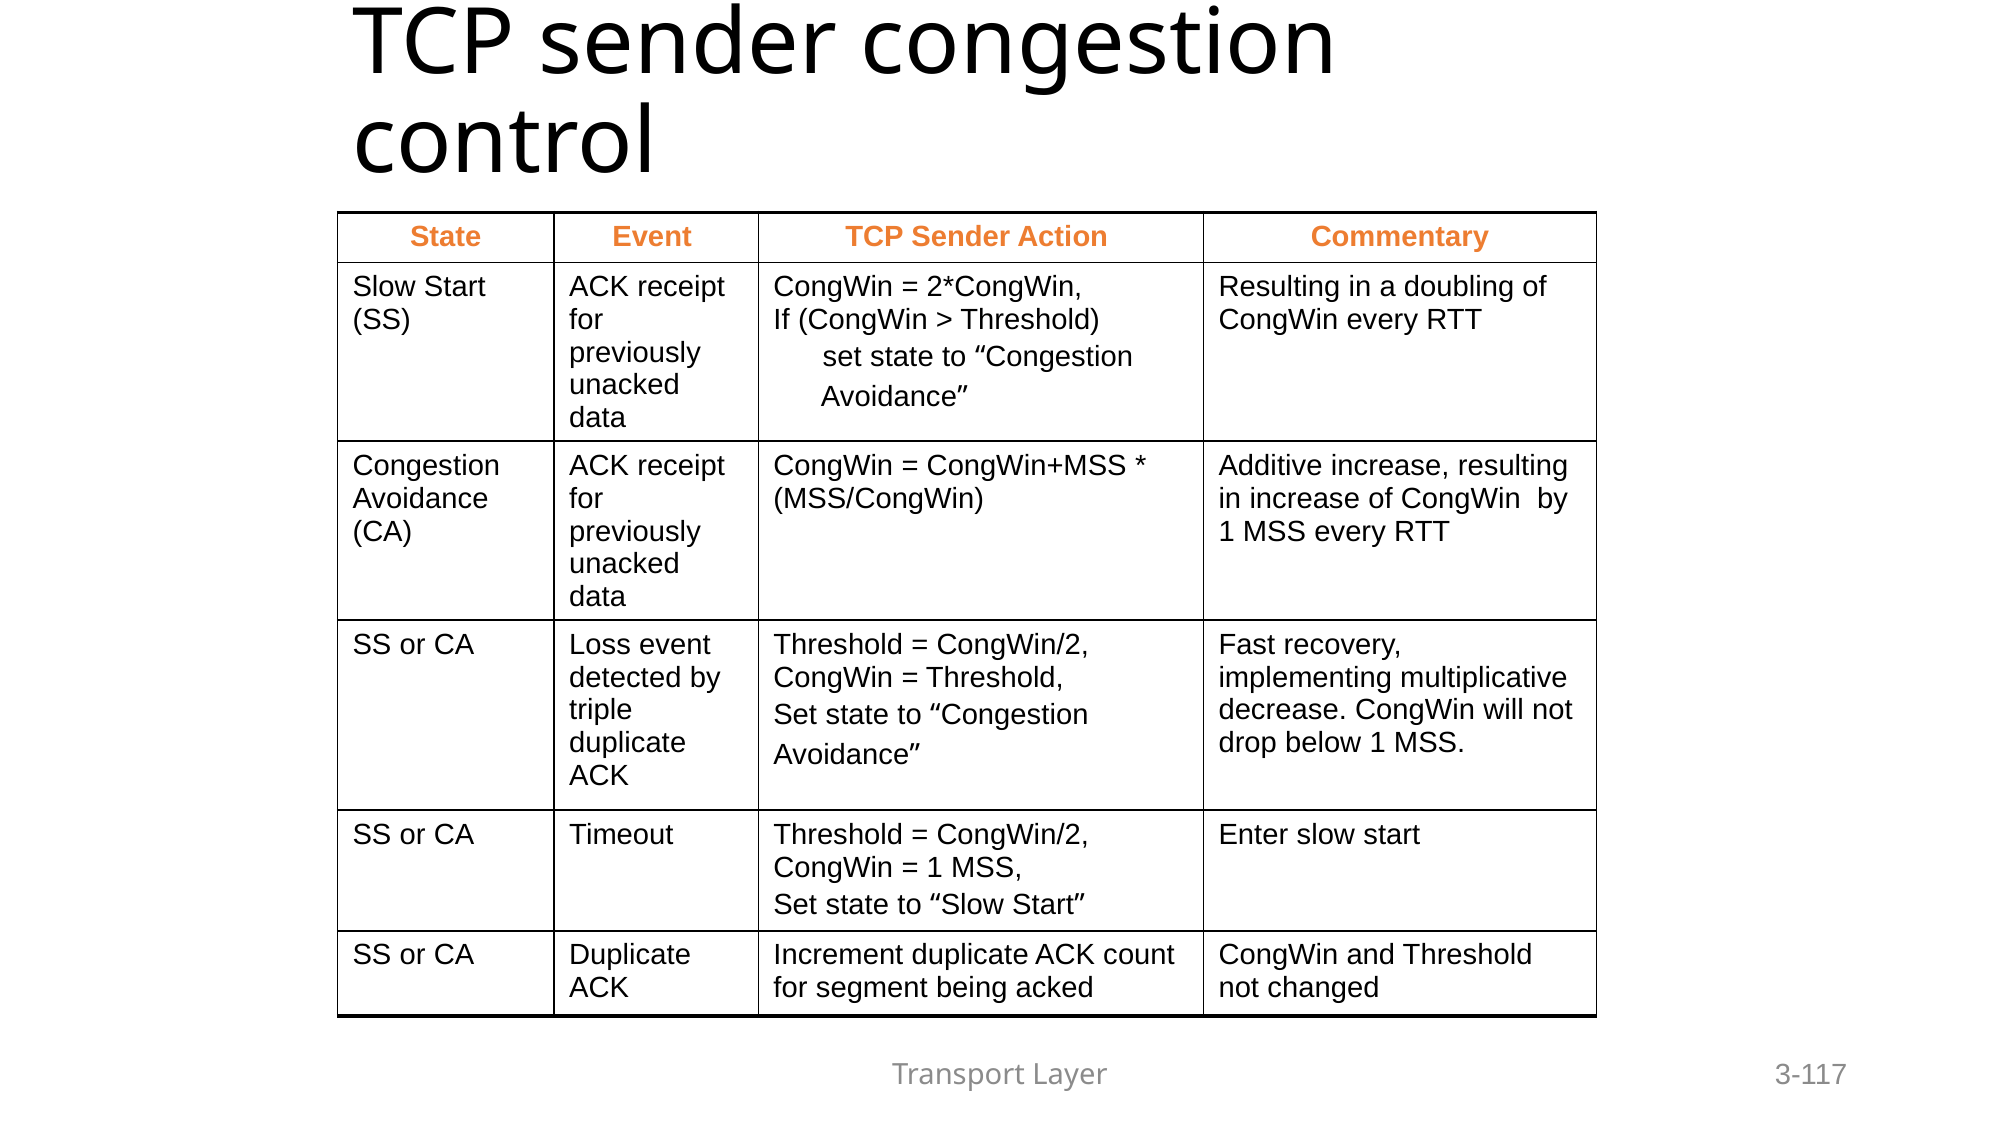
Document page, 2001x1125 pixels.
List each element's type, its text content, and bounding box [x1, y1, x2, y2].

table_cell CongWin = CongWin+MSS * (MSS/CongWin) [759, 442, 1203, 619]
table_header Commentary [1204, 214, 1596, 262]
table_cell Resulting in a doubling of CongWin every RTT [1204, 263, 1596, 440]
footer Transport Layer [662, 1042, 1338, 1103]
table_header Event [555, 214, 758, 262]
table_cell ACK receipt for previously unacked data [555, 263, 758, 440]
table_cell Timeout [555, 811, 758, 930]
table_cell Threshold = CongWin/2, CongWin = Threshold, Set state to “Congestion Avoidance” [759, 621, 1203, 809]
table_cell Duplicate ACK [555, 932, 758, 1014]
table_cell Fast recovery, implementing multiplicative decrease. CongWin will not drop below 1 MSS. [1204, 621, 1596, 809]
table_cell Threshold = CongWin/2, CongWin = 1 MSS, Set state to “Slow Start” [759, 811, 1203, 930]
table_header TCP Sender Action [759, 214, 1203, 262]
table_cell SS or CA [338, 621, 553, 809]
table_cell CongWin = 2*CongWin, If (CongWin > Threshold) set state to “Congestion Avoidance” [759, 263, 1203, 440]
table_cell Slow Start (SS) [338, 263, 553, 440]
table_cell SS or CA [338, 811, 553, 930]
table_cell Increment duplicate ACK count for segment being acked [759, 932, 1203, 1014]
title TCP sender congestion control [337, 0, 1613, 188]
table_cell Loss event detected by triple duplicate ACK [555, 621, 758, 809]
table_cell CongWin and Threshold not changed [1204, 932, 1596, 1014]
table_cell Additive increase, resulting in increase of CongWin by 1 MSS every RTT [1204, 442, 1596, 619]
table_cell Enter slow start [1204, 811, 1596, 930]
table_cell SS or CA [338, 932, 553, 1014]
slide_number 3-117 [1412, 1042, 1863, 1103]
table_header State [338, 214, 553, 262]
table_cell ACK receipt for previously unacked data [555, 442, 758, 619]
table_cell Congestion Avoidance (CA) [338, 442, 553, 619]
